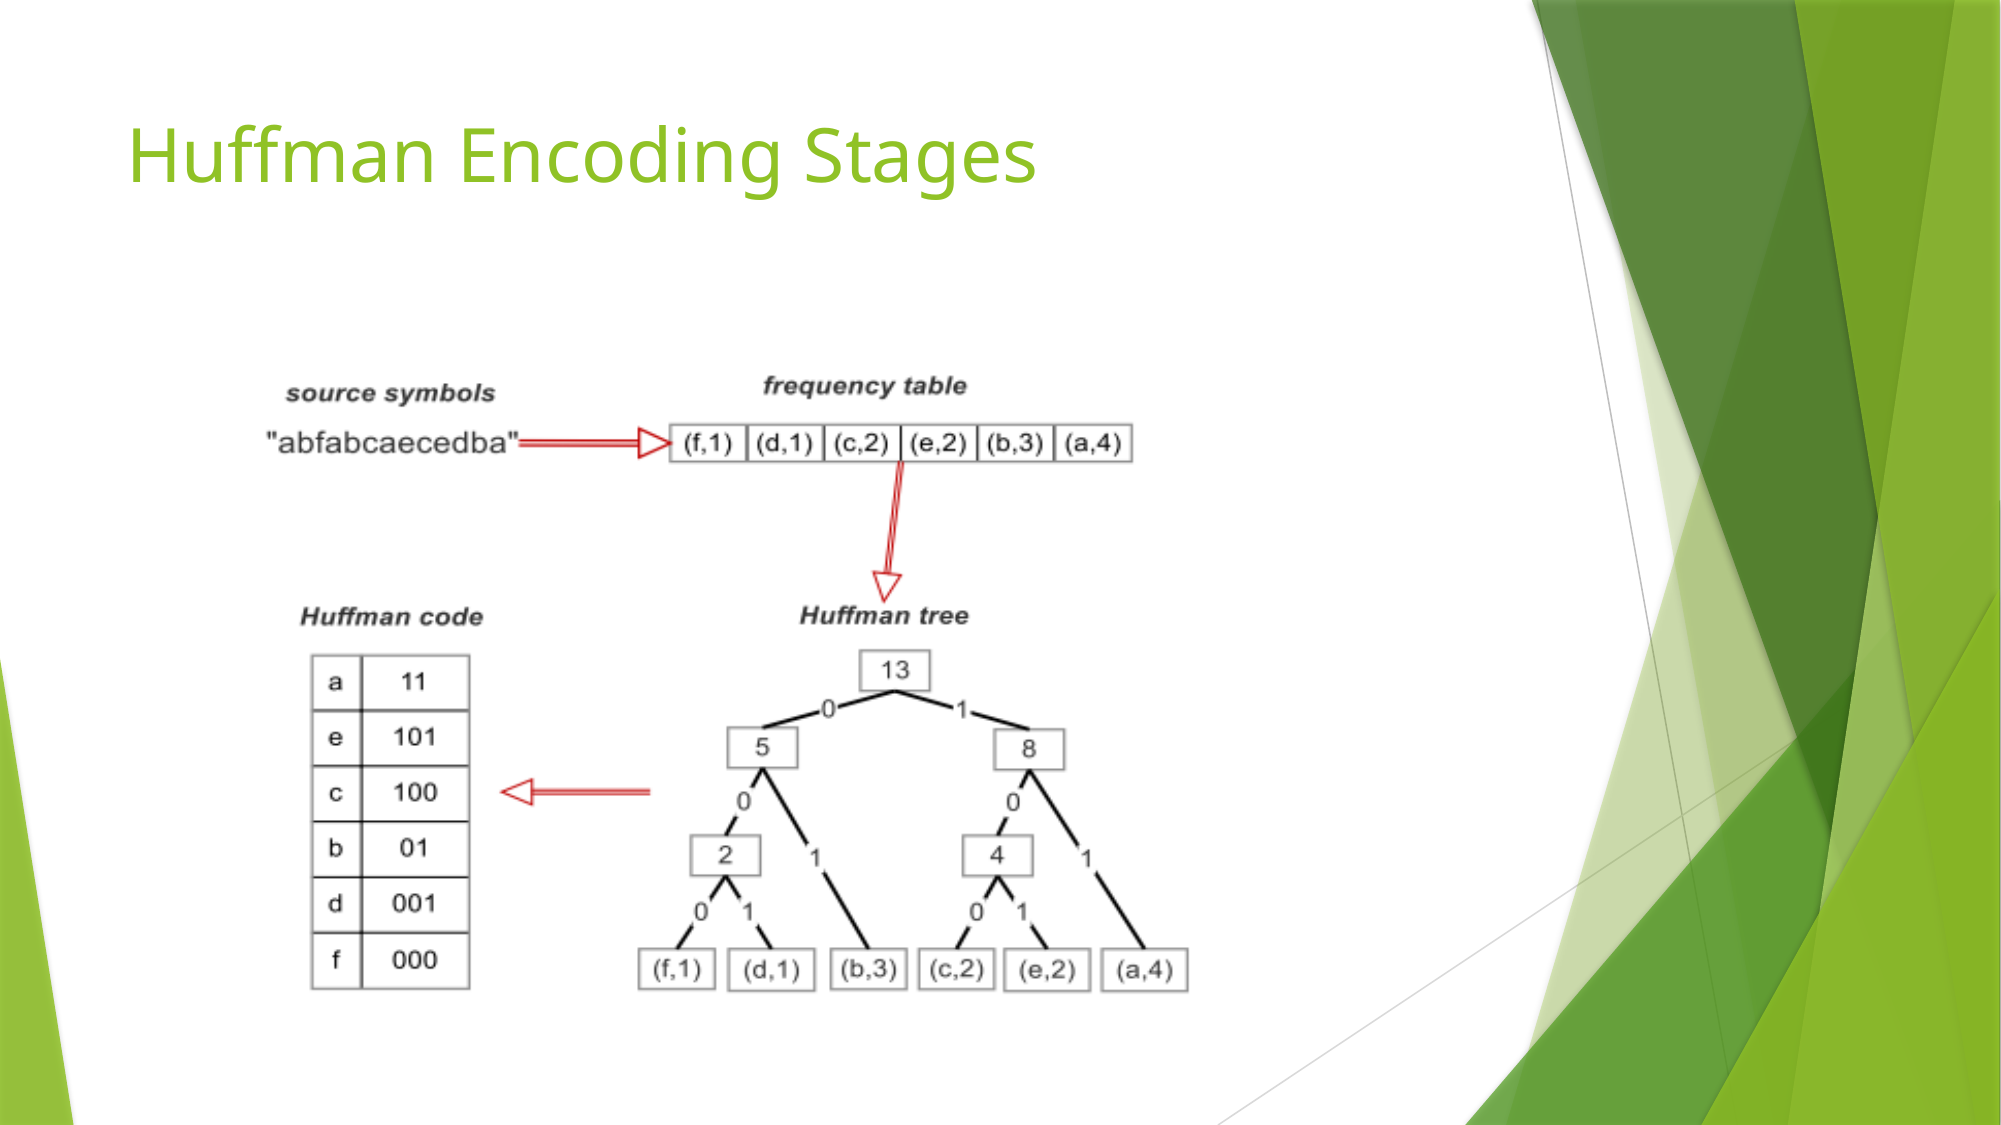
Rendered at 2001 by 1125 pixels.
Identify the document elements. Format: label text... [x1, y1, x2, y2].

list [240, 358, 1215, 1026]
title Huffman Encoding Stages [111, 99, 1522, 317]
